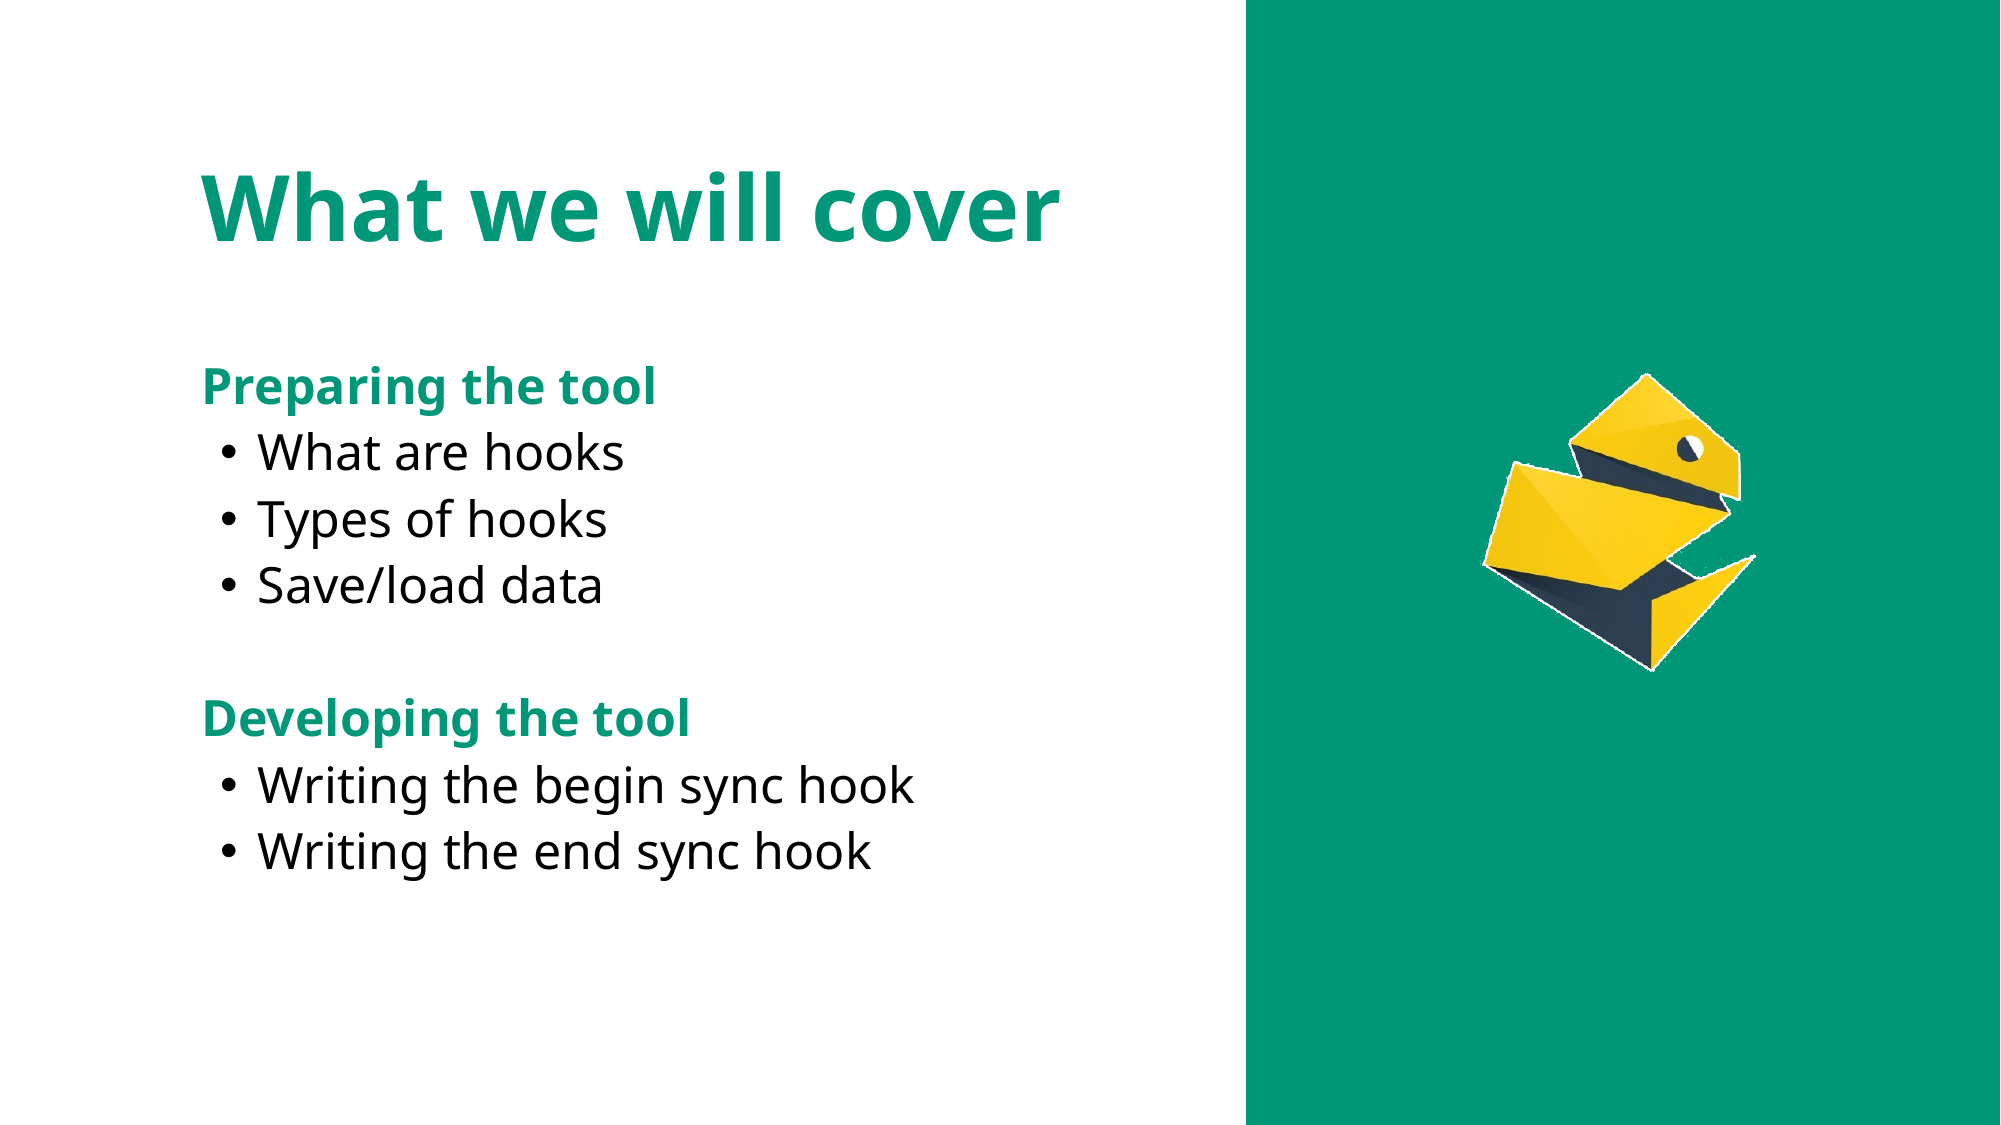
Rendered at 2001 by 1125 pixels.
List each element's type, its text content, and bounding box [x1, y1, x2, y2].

text_box What we will cover [186, 102, 1245, 287]
text_box Preparing the tool What are hooks Types of hooks Save/load data Developing the tool Writing the begin sync hook Writing the end sync hook [186, 287, 1245, 954]
picture [1470, 367, 1776, 673]
text_box [1245, 0, 2000, 1125]
